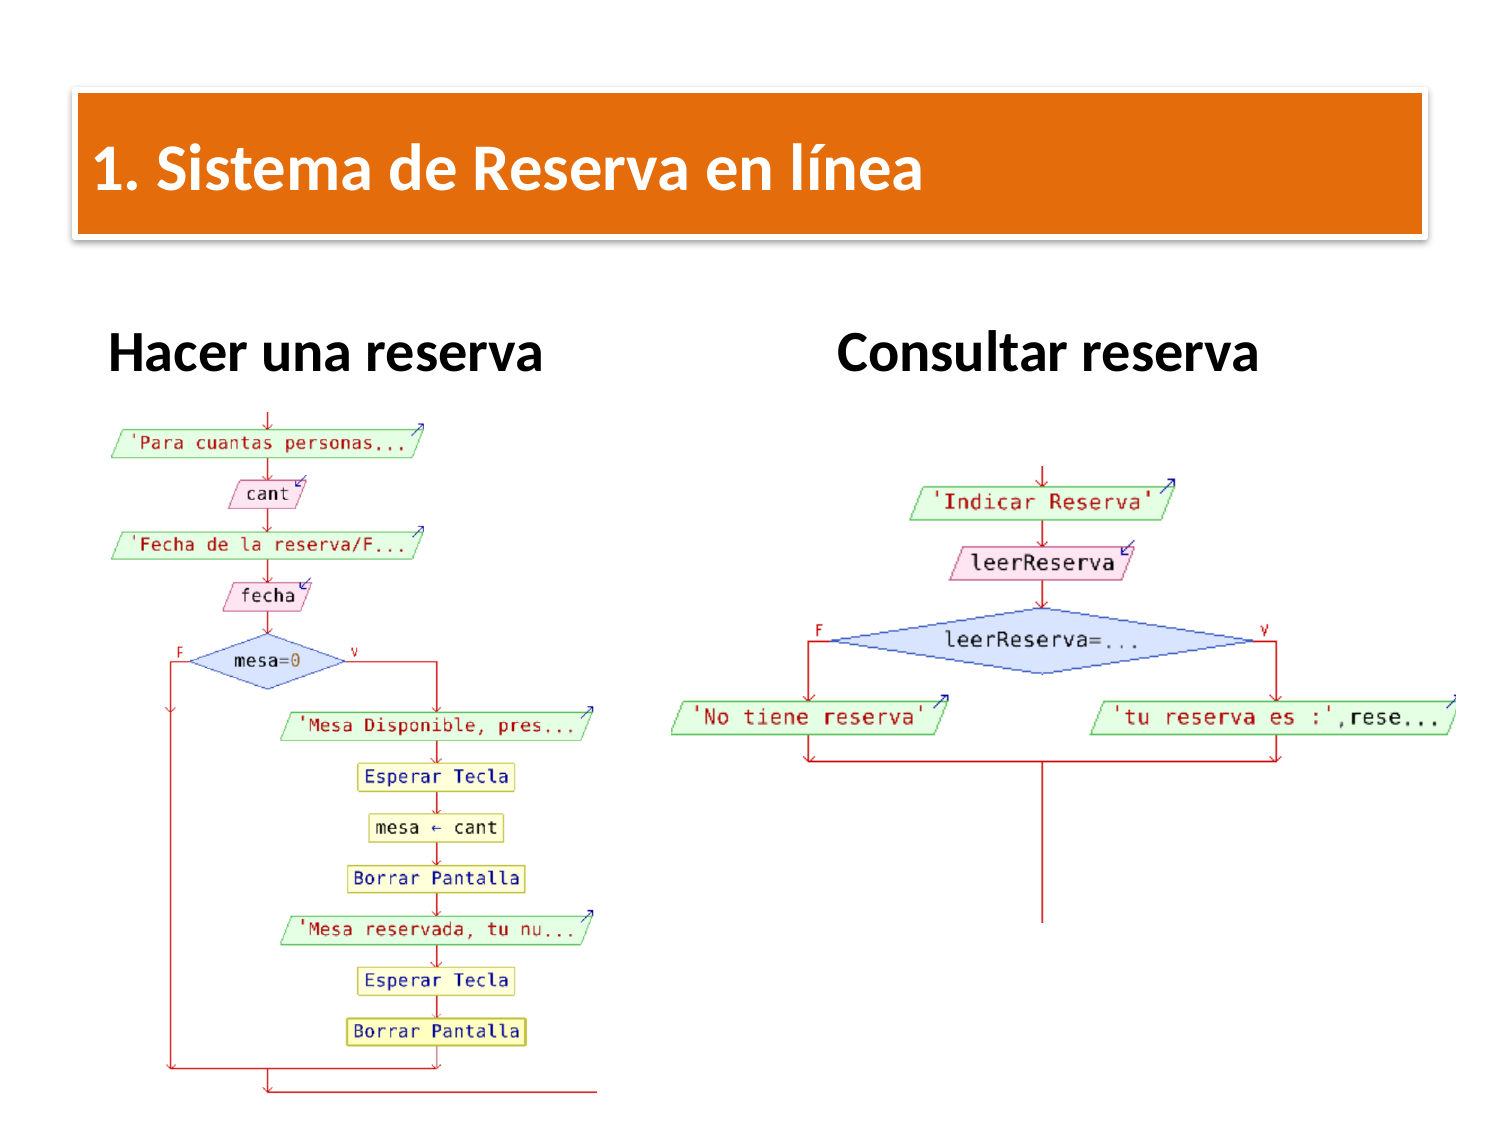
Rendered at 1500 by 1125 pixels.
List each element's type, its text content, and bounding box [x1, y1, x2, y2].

title 1. Sistema de Reserva en línea [75, 90, 1425, 237]
picture [98, 411, 597, 1101]
text_box Hacer una reserva [93, 305, 582, 381]
text_box Consultar reserva [822, 305, 1312, 381]
picture [671, 466, 1456, 923]
